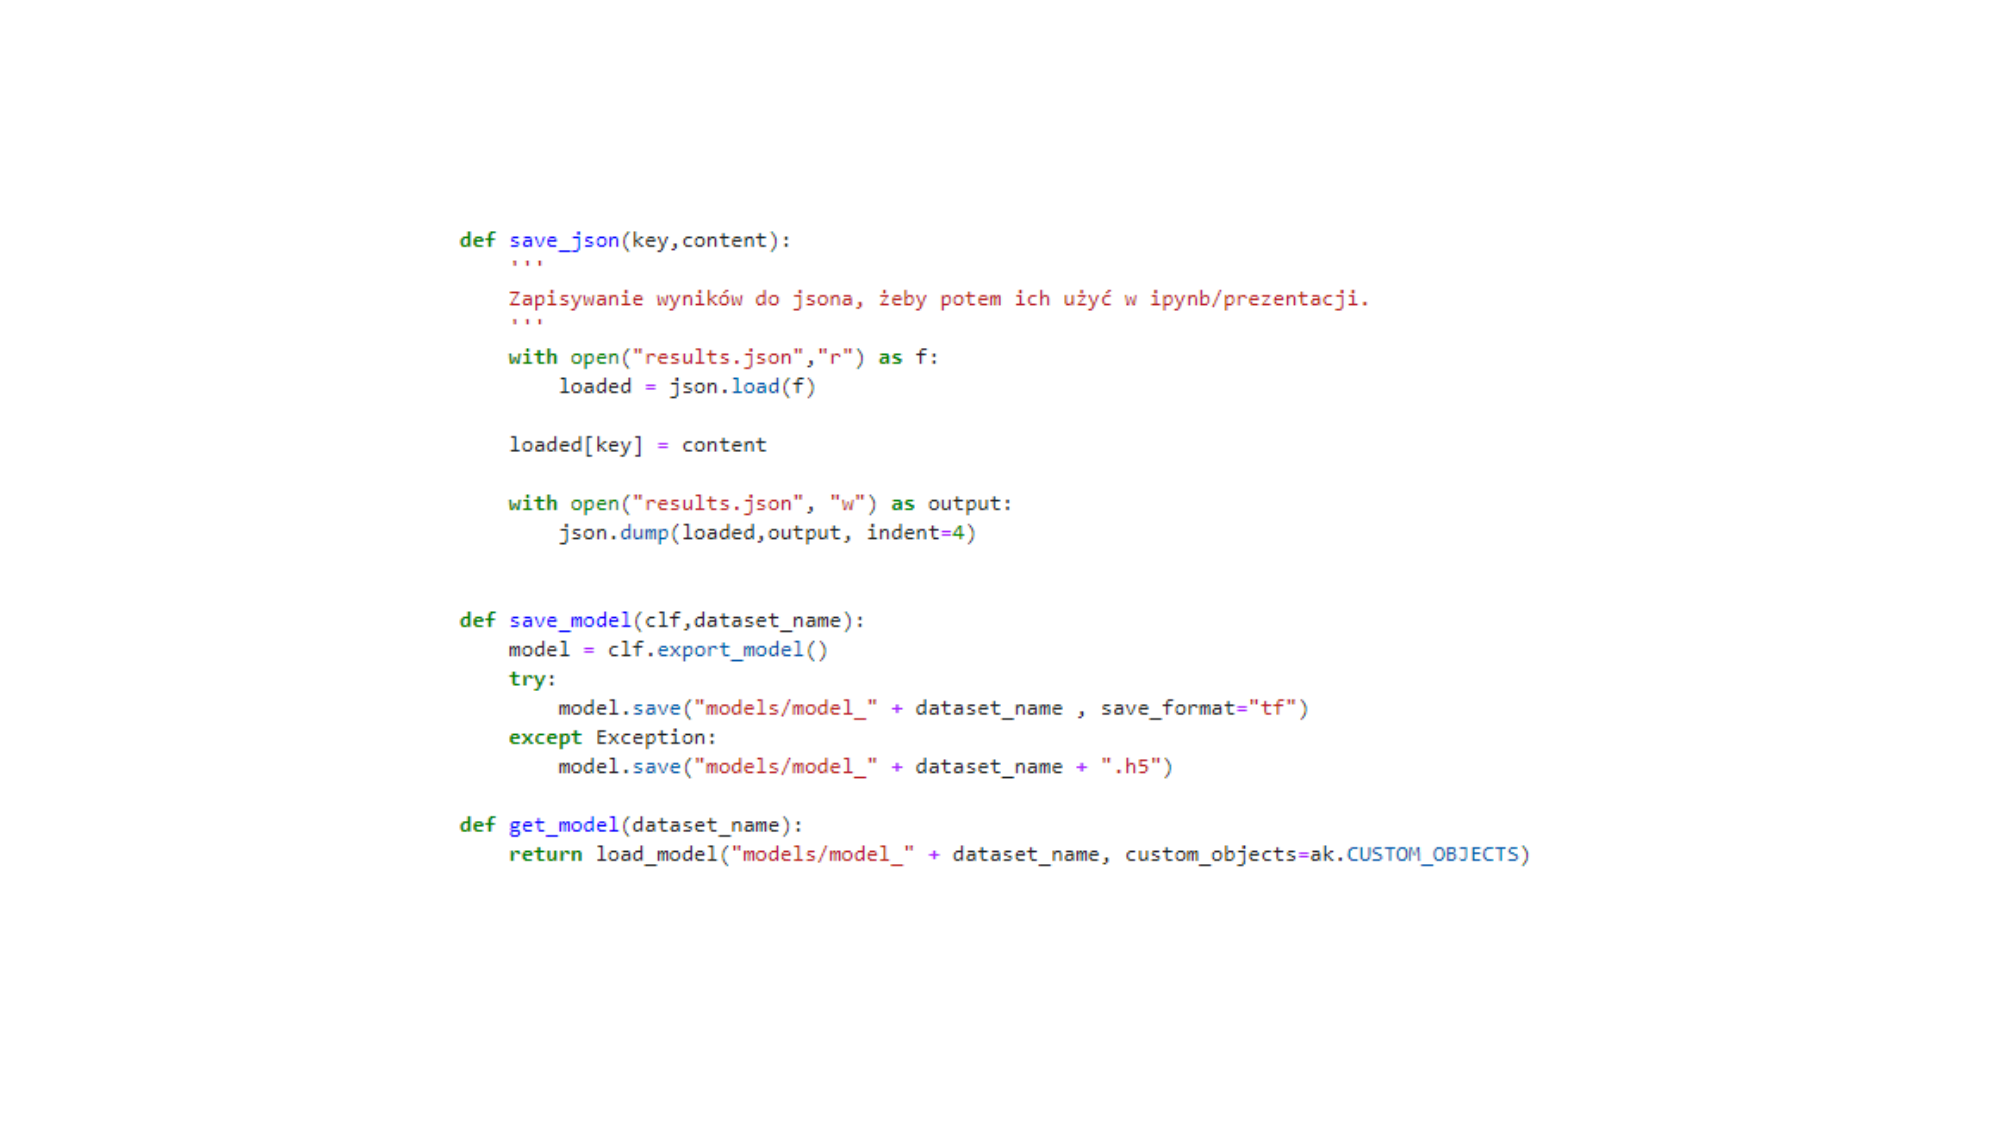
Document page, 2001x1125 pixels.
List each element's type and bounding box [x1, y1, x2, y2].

list [453, 218, 1549, 906]
